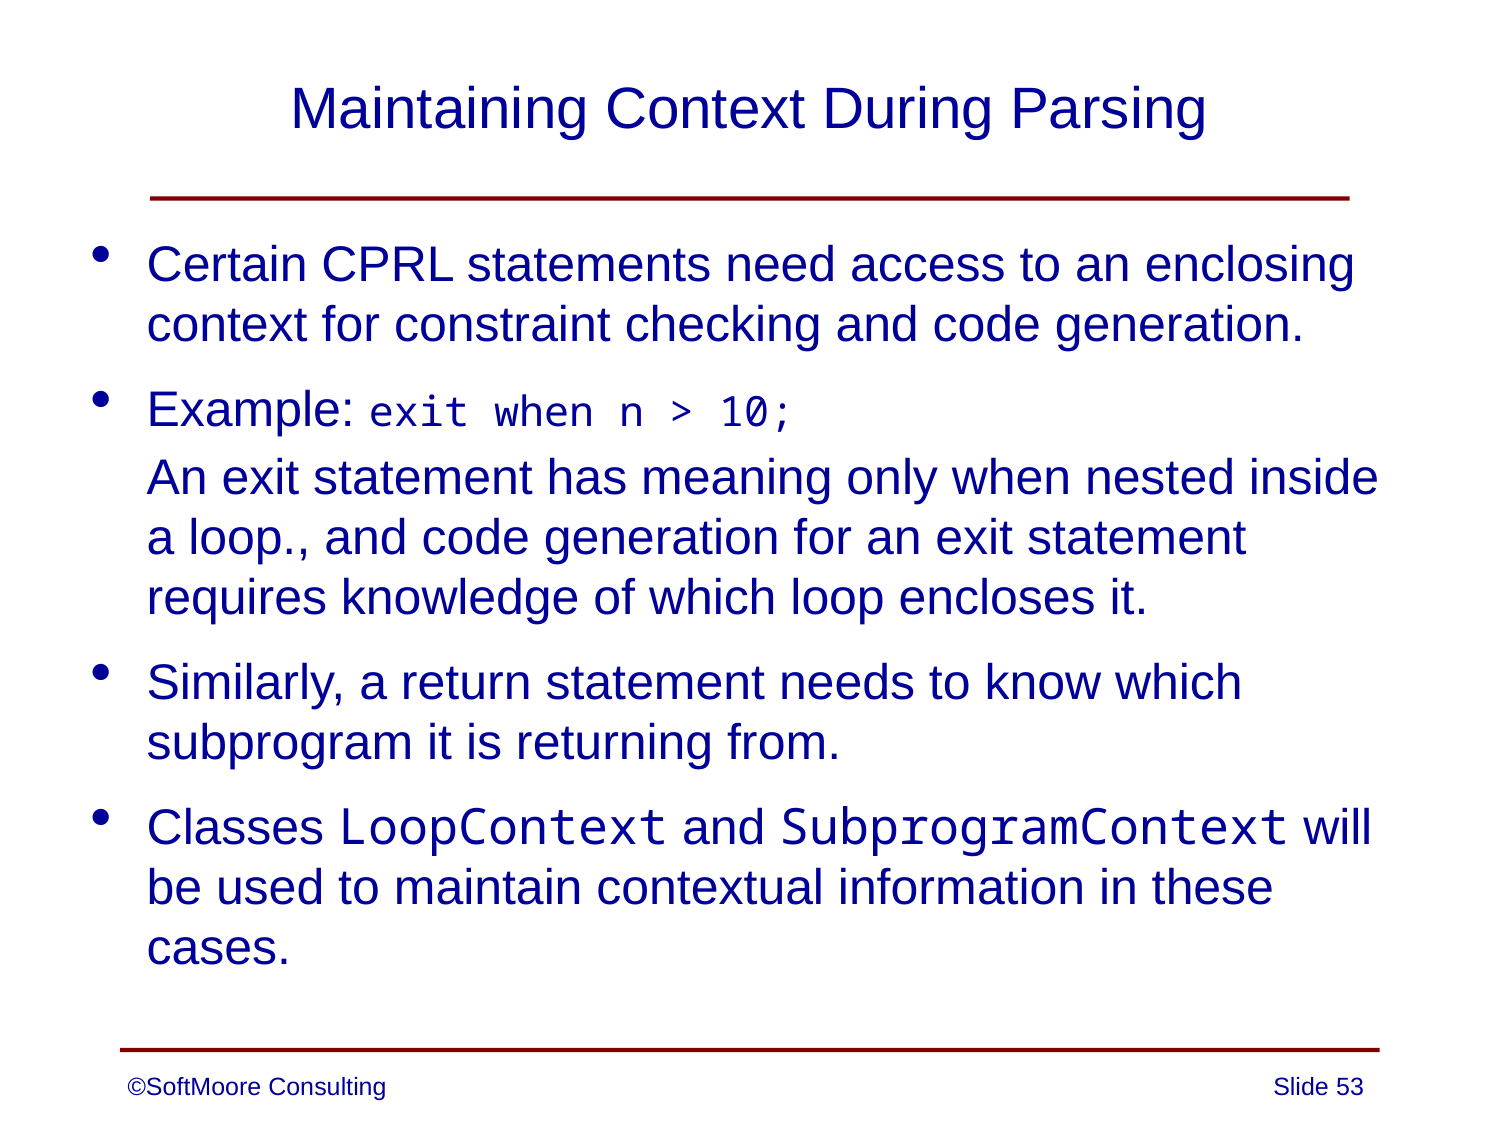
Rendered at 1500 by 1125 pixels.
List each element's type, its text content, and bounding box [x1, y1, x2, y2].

list Certain CPRL statements need access to an enclosing context for constraint checking and code generation. Example: exit when n > 10; An exit statement has meaning only when nested inside a loop., and code generation for an exit statement requires knowledge of which loop encloses it. Similarly, a return statement needs to know which subprogram it is returning from. Classes LoopContext and SubprogramContext will be used to maintain contextual information in these cases. [74, 223, 1425, 1034]
title Maintaining Context During Parsing [149, 22, 1350, 188]
footer ©SoftMoore Consulting [111, 1061, 563, 1109]
slide_number Slide 53 [1078, 1061, 1380, 1109]
